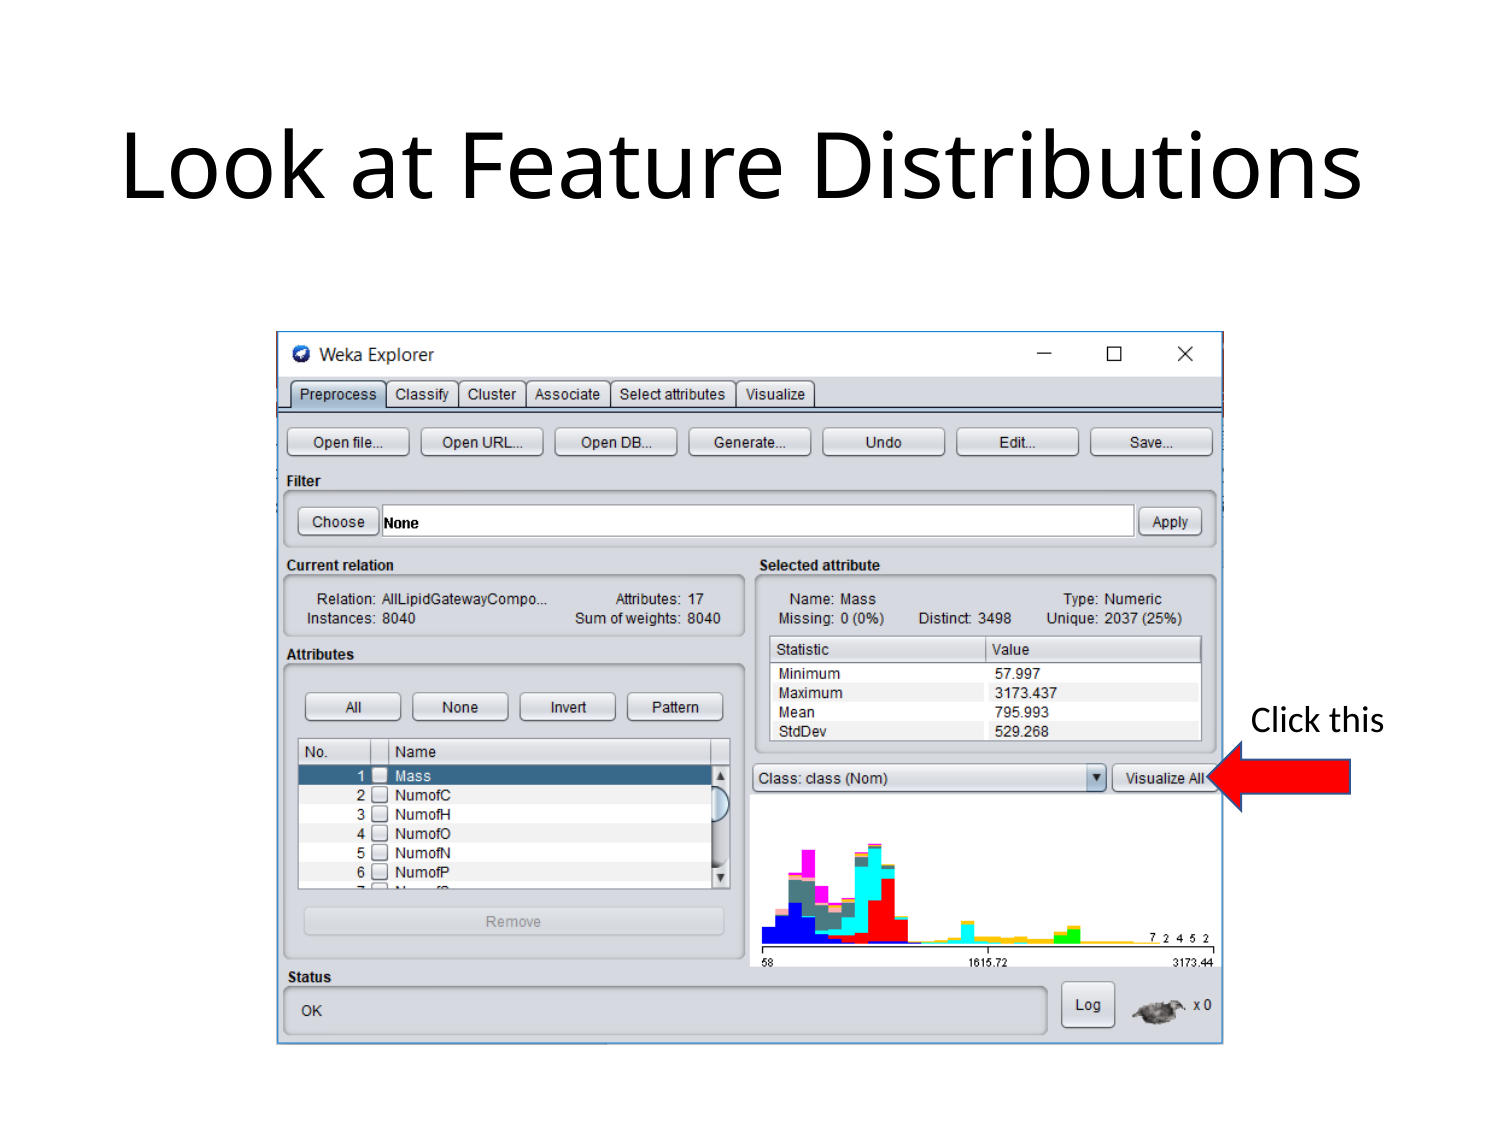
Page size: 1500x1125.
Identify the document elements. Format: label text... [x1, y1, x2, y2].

text_box Click this [1236, 688, 1417, 748]
text_box [1224, 746, 1351, 814]
title Look at Feature Distributions [103, 59, 1397, 278]
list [276, 331, 1224, 1045]
